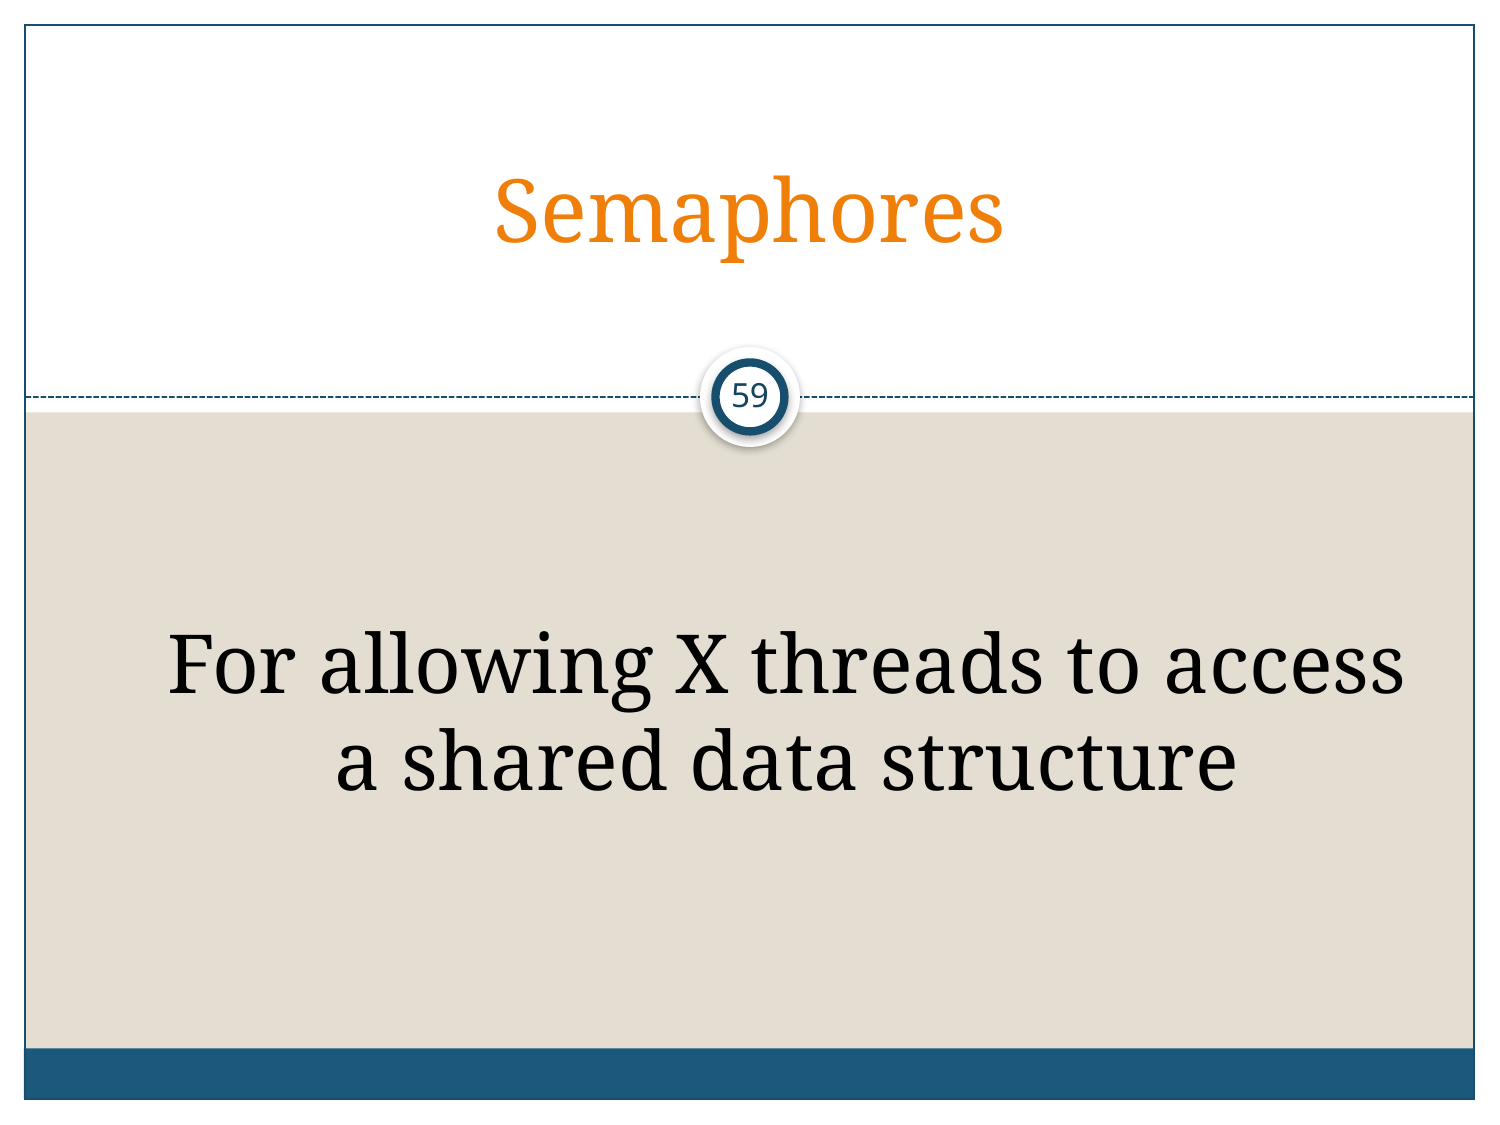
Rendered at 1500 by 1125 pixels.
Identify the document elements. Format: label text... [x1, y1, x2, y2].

text_box For allowing X threads to access a shared data structure [149, 527, 1425, 815]
slide_number 59 [712, 360, 788, 434]
title Semaphores [112, 62, 1388, 267]
